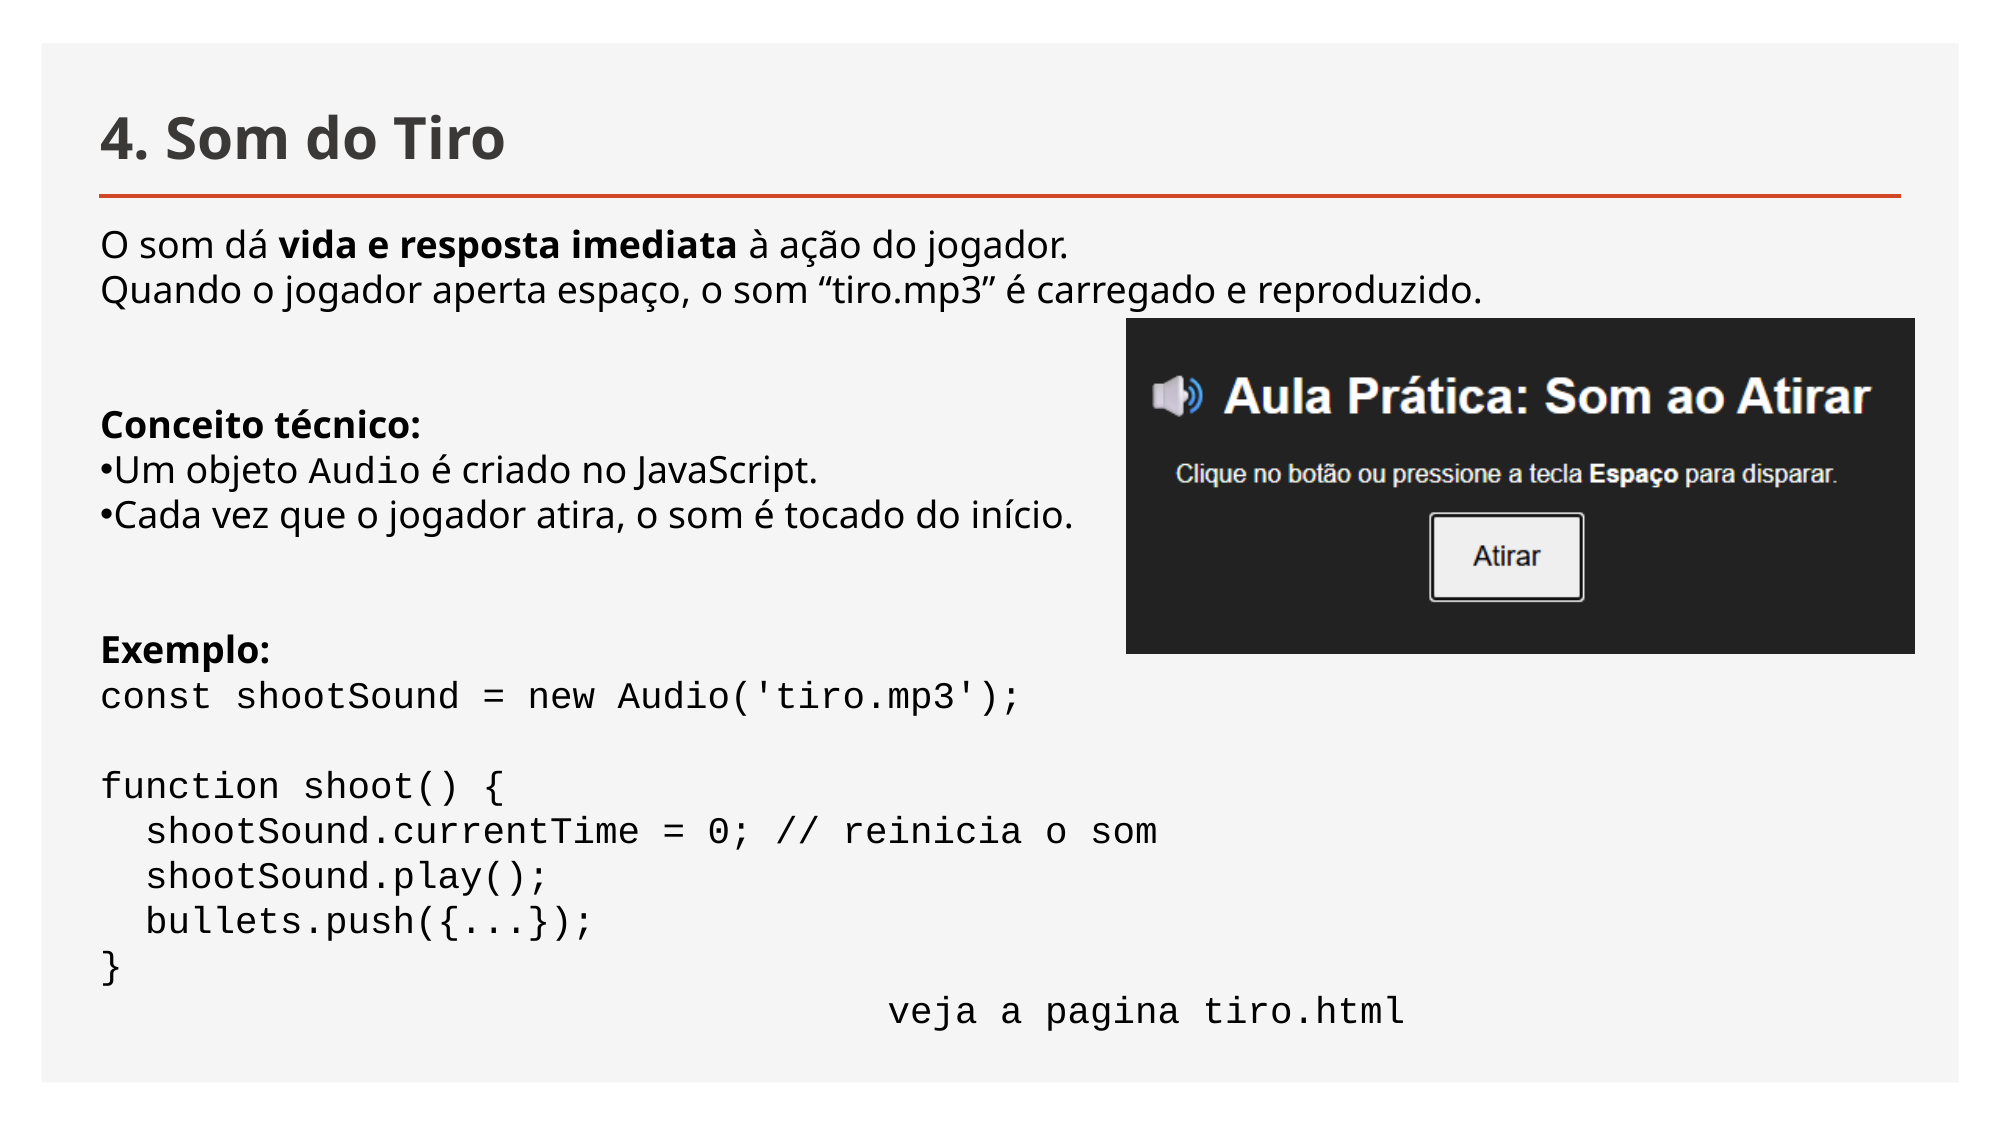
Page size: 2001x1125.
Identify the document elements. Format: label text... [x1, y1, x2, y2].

title 4. Som do Tiro [85, 73, 1214, 179]
text_box O som dá vida e resposta imediata à ação do jogador. Quando o jogador aperta espaço, o som “tiro.mp3” é carregado e reproduzido. Conceito técnico: Um objeto Audio é criado no JavaScript. Cada vez que o jogador atira, o som é tocado do início. Exemplo: const shootSound = new Audio('tiro.mp3'); function shoot() { shootSound.currentTime = 0; // reinicia o som shootSound.play(); bullets.push({...}); } veja a pagina tiro.html [85, 214, 1534, 1039]
picture [1126, 318, 1915, 654]
